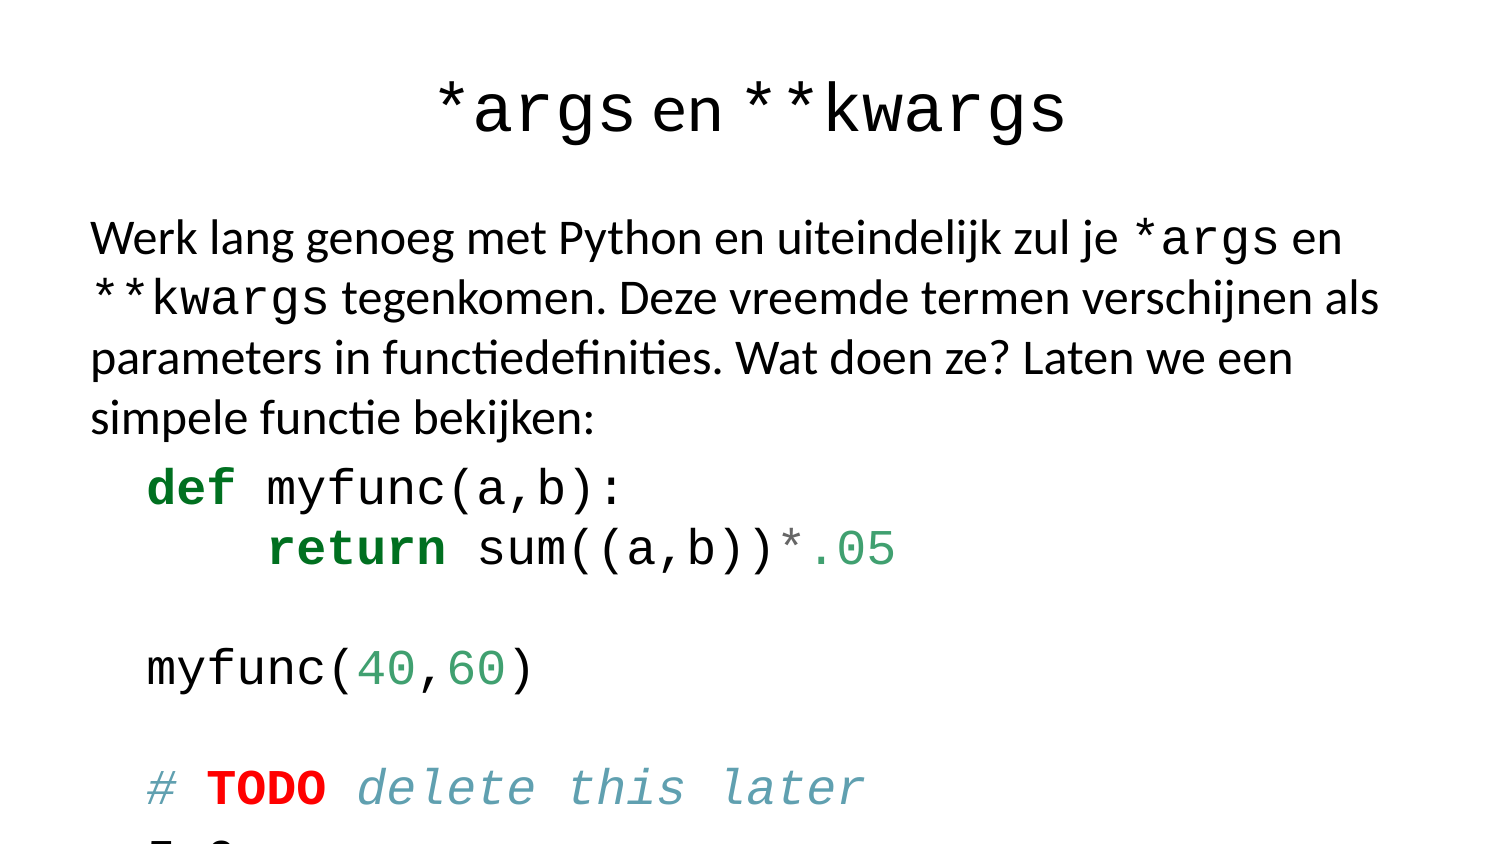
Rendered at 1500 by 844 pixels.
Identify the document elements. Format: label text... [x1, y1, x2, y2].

title *args en **kwargs [75, 33, 1425, 175]
list Werk lang genoeg met Python en uiteindelijk zul je *args en **kwargs tegenkomen. Deze vreemde termen verschijnen als parameters in functiedefinities. Wat doen ze? Laten we een simpele functie bekijken: def myfunc(a,b): return sum((a,b))*.05 myfunc(40,60) # TODO delete this later 5.0 Deze functie retourneert 5% van de som van a en b. In dit voorbeeld zijn a en b positionele argumenten; dat wil zeggen, 40 wordt toegewezen aan a omdat dit het eerste argument is, en 60 aan b. Merk ook op dat om met meerdere positionele argumenten in de sum()-functie te werken, we ze als een tuple moesten doorgeven. Wat als we met meer dan twee getallen willen werken? Een manier zou zijn om te veel parameters toe te wijzen en elke parameter een standaardwaarde te geven. def myfunc(a=0,b=0,c=0,d=0,e=0): return sum((a,b,c,d,e))*.05 myfunc(40,60,20) 6.0 Het is duidelijk dat dit geen erg efficiënte oplossing is, en dat is waar *args om de hoek komt kijken. *args Wanneer een functieparameter begint met een asterisk, staat het een arbitrary number (willekeurig aantal) argumenten toe, en de functie neemt ze op als een tuple van waarden. Herschrijven van de bovenstaande functie: def myfunc(*args): return sum(args)*.05 myfunc(40,60,20) 6.0 Merk op hoe het doorgeven van het trefwoord “args” aan de functie sum() hetzelfde deed als een reeks argumenten. Het is vermeldenswaard dat het woord “args” zelf willekeurig is - elk woord is geschikt zolang het wordt voorafgegaan (preceded) door een asterisk. Om dit aan te tonen: def myfunc(*spam): return sum(spam)*.05 myfunc(40,60,20) 6.0 **kwargs Evenzo biedt Python een manier om willekeurige aantallen keyworded-argumenten af te handelen. In plaats van een tuple van waarden te creëren, bouwt **kwargs een woordenboek van sleutel/waarde-paren. Bijvoorbeeld: def myfunc(**kwargs): if 'fruit' in kwargs: print(f"My favorite fruit is {kwargs['fruit']}") # review String Formatting and f-strings if this syntax is unfamiliar else: print("I don't like fruit") myfunc(fruit='pineapple') My favorite fruit is pineapple myfunc() I don't like fruit *args en **kwargs gecombineerd U kunt *args en **kwargs in dezelfde functie doorgeven, maar *args moeten vóór **kwargs verschijnen. def myfunc(*args, **kwargs): if 'fruit' and 'juice' in kwargs: print(f"I like {' and '.join(args)} and my favorite fruit is {kwargs['fruit']}") print(f"May I have some {kwargs['juice']} juice?") else: pass myfunc('eggs','spam',fruit='cherries',juice='orange') I like eggs and spam and my favorite fruit is cherries May I have some orange juice? Het plaatsen van keyworded-argumenten vóór positionele argumenten levert een uitzondering op: myfunc(fruit='cherries',juice='orange','eggs','spam') File "<ipython-input-8-fc6ff65addcc>", line 1 myfunc(fruit='cherries',juice='orange','eggs','spam') ^ SyntaxError: positional argument follows keyword argument Net als bij “args”, kunt u elke gewenste naam gebruiken voor argumenten met trefwoorden - “kwargs” is slechts een populaire conventie. Dat is het! Nu zou je moeten begrijpen hoe *args en **kwargs de flexibiliteit bieden om met een willekeurig aantal argumenten te werken! [75, 196, 1425, 754]
